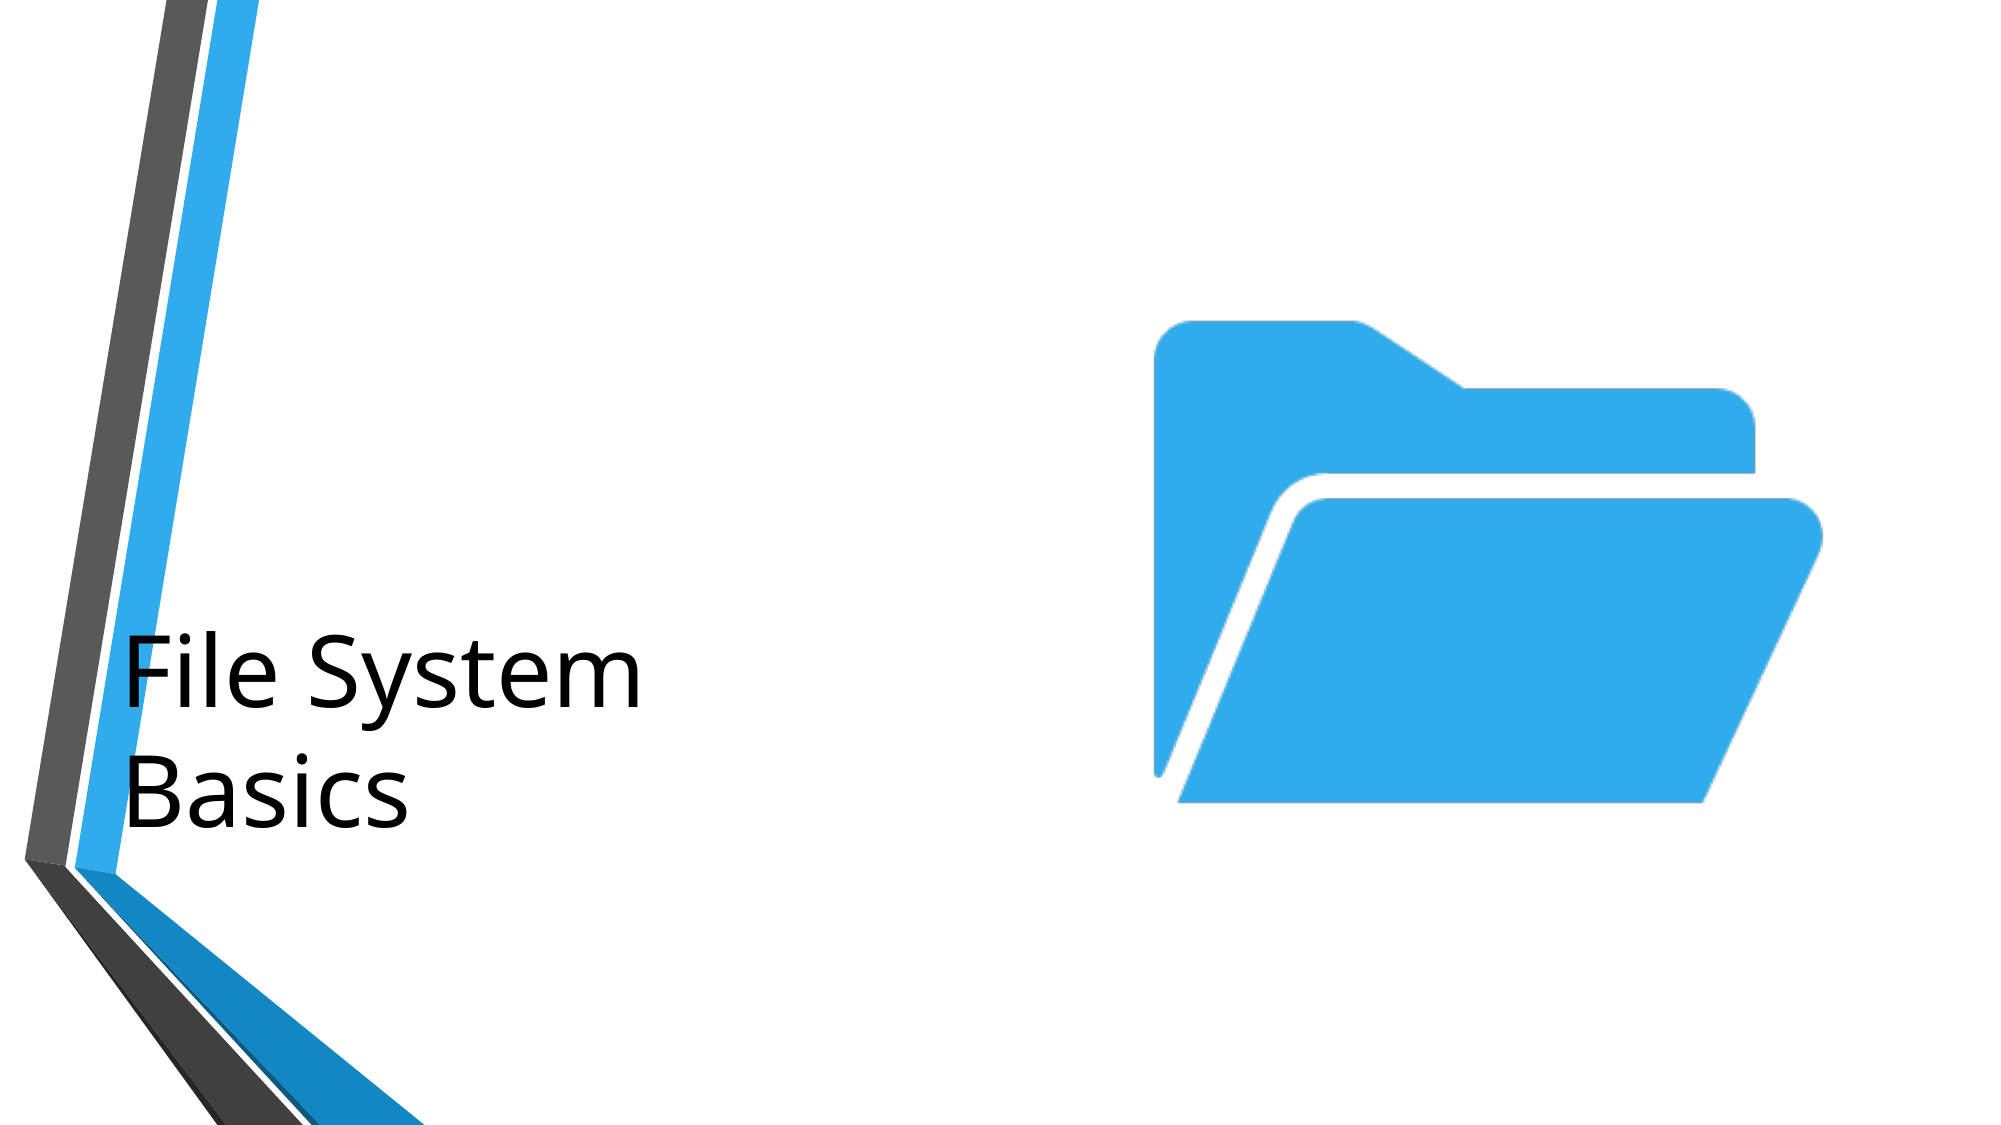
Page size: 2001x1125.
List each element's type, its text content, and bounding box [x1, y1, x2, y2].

picture [1083, 156, 1895, 969]
title File System Basics [105, 105, 864, 855]
